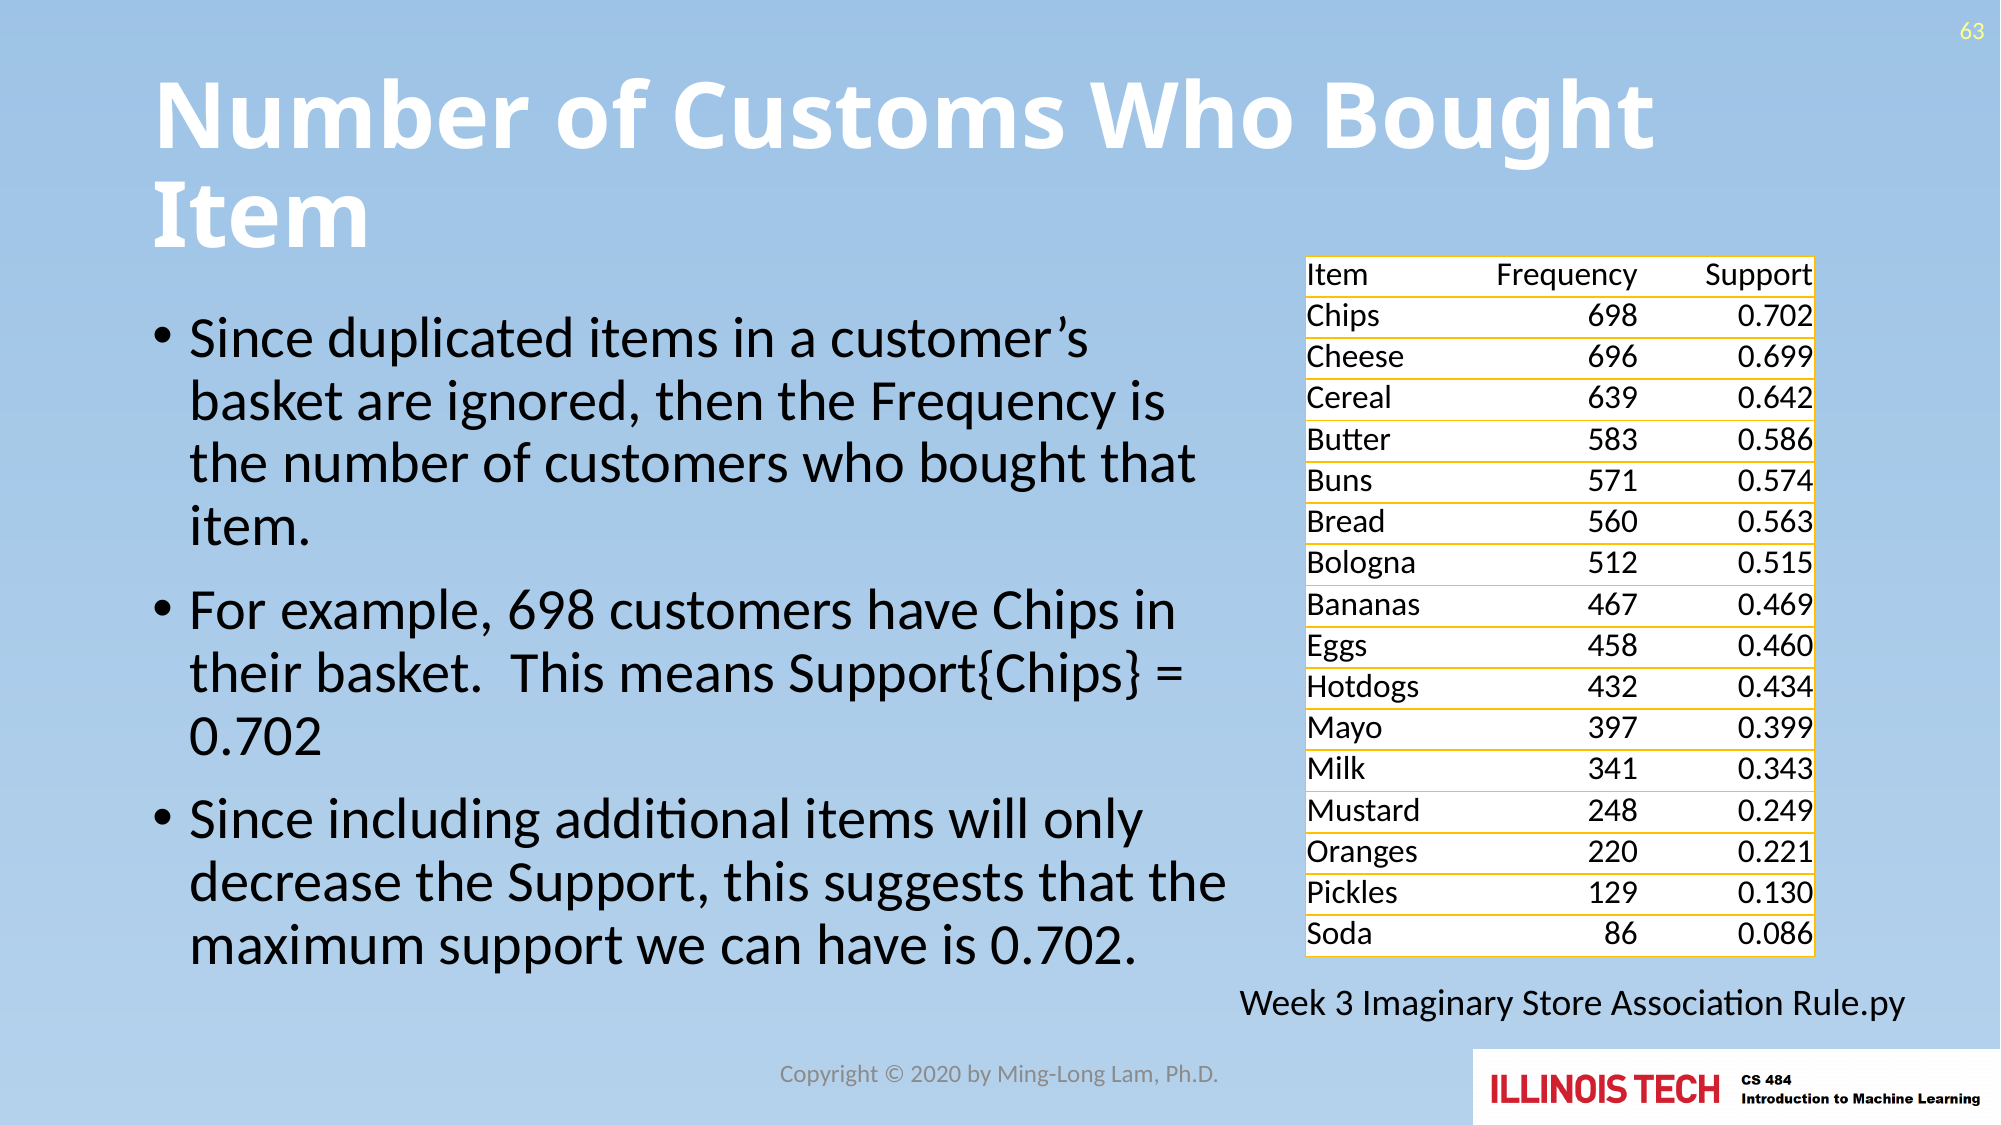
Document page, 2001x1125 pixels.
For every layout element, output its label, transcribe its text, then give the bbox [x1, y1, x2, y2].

table_cell 220 [1470, 834, 1639, 873]
table_cell 0.574 [1639, 463, 1814, 502]
table_cell 0.130 [1639, 875, 1814, 914]
table_cell Bologna [1306, 545, 1470, 585]
table_cell Bread [1306, 504, 1470, 543]
table_cell 0.469 [1639, 586, 1814, 626]
table_cell Cereal [1306, 380, 1470, 420]
table_cell Mayo [1306, 710, 1470, 749]
picture [1473, 1049, 2000, 1125]
table_cell 0.702 [1639, 298, 1814, 337]
table_cell 341 [1470, 751, 1639, 791]
table_cell 432 [1470, 669, 1639, 708]
table_cell 0.434 [1639, 669, 1814, 708]
table_cell Butter [1306, 421, 1470, 461]
table_cell 248 [1470, 792, 1639, 832]
table_cell Eggs [1306, 628, 1470, 667]
table_header Frequency [1470, 257, 1639, 296]
table_cell 0.221 [1639, 834, 1814, 873]
table_cell 0.399 [1639, 710, 1814, 749]
table_cell 639 [1470, 380, 1639, 420]
table_cell 458 [1470, 628, 1639, 667]
table_cell 583 [1470, 421, 1639, 461]
table_cell 512 [1470, 545, 1639, 585]
table_cell Soda [1306, 916, 1470, 956]
table_cell Milk [1306, 751, 1470, 791]
table_cell 86 [1470, 916, 1639, 956]
table_cell 0.642 [1639, 380, 1814, 420]
table_header Item [1306, 257, 1470, 296]
table_cell 0.460 [1639, 628, 1814, 667]
table_cell 467 [1470, 586, 1639, 626]
table_cell 571 [1470, 463, 1639, 502]
list Since duplicated items in a customer’s basket are ignored, then the Frequency is the number of customers who bought that item. For example, 698 customers have Chips in their basket. This means Support{Chips} = 0.702 Since including additional items will only decrease the Support, this suggests that the maximum support we can have is 0.702. [137, 299, 1269, 1014]
table_cell 0.563 [1639, 504, 1814, 543]
table_cell Bananas [1306, 586, 1470, 626]
table_cell Cheese [1306, 339, 1470, 378]
table_cell Pickles [1306, 875, 1470, 914]
table_cell 696 [1470, 339, 1639, 378]
table_header Support [1639, 257, 1814, 296]
table_cell 0.343 [1639, 751, 1814, 791]
table_cell 560 [1470, 504, 1639, 543]
table_cell 0.086 [1639, 916, 1814, 956]
text_box Week 3 Imaginary Store Association Rule.py [1224, 970, 1922, 1031]
table_cell 0.515 [1639, 545, 1814, 585]
table_cell Chips [1306, 298, 1470, 337]
table_cell 698 [1470, 298, 1639, 337]
footer Copyright © 2020 by Ming-Long Lam, Ph.D. [662, 1042, 1338, 1103]
table_cell Mustard [1306, 792, 1470, 832]
table_cell 0.586 [1639, 421, 1814, 461]
table_cell 0.249 [1639, 792, 1814, 832]
slide_number 63 [1550, 0, 2000, 60]
title Number of Customs Who Bought Item [137, 59, 1863, 278]
table_cell Oranges [1306, 834, 1470, 873]
table_cell 0.699 [1639, 339, 1814, 378]
table_cell 397 [1470, 710, 1639, 749]
table_cell Hotdogs [1306, 669, 1470, 708]
table_cell Buns [1306, 463, 1470, 502]
table_cell 129 [1470, 875, 1639, 914]
